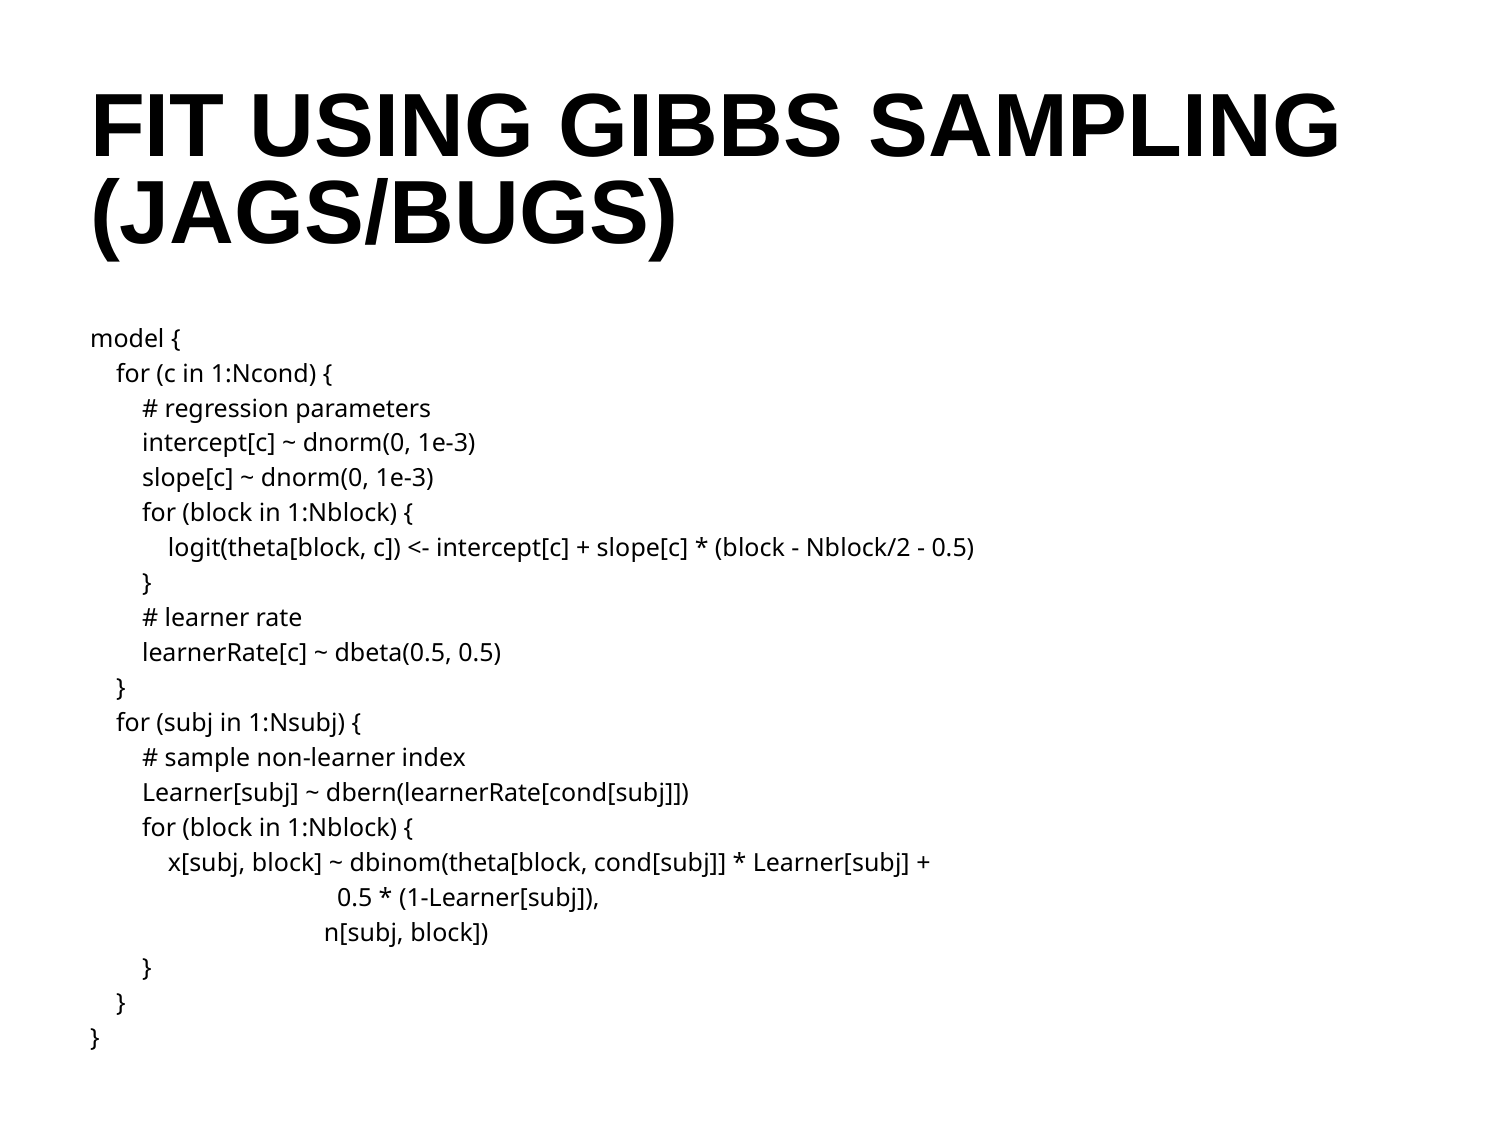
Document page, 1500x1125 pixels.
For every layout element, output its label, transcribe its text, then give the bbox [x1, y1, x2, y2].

title FIT USING GIBBS SAMPLING (JAGS/BUGS) [75, 80, 1425, 268]
list model { for (c in 1:Ncond) { # regression parameters intercept[c] ~ dnorm(0, 1e-3) slope[c] ~ dnorm(0, 1e-3) for (block in 1:Nblock) { logit(theta[block, c]) <- intercept[c] + slope[c] * (block - Nblock/2 - 0.5) } # learner rate learnerRate[c] ~ dbeta(0.5, 0.5) } for (subj in 1:Nsubj) { # sample non-learner index Learner[subj] ~ dbern(learnerRate[cond[subj]]) for (block in 1:Nblock) { x[subj, block] ~ dbinom(theta[block, cond[subj]] * Learner[subj] + 0.5 * (1-Learner[subj]), n[subj, block]) } } } [75, 314, 1500, 1005]
